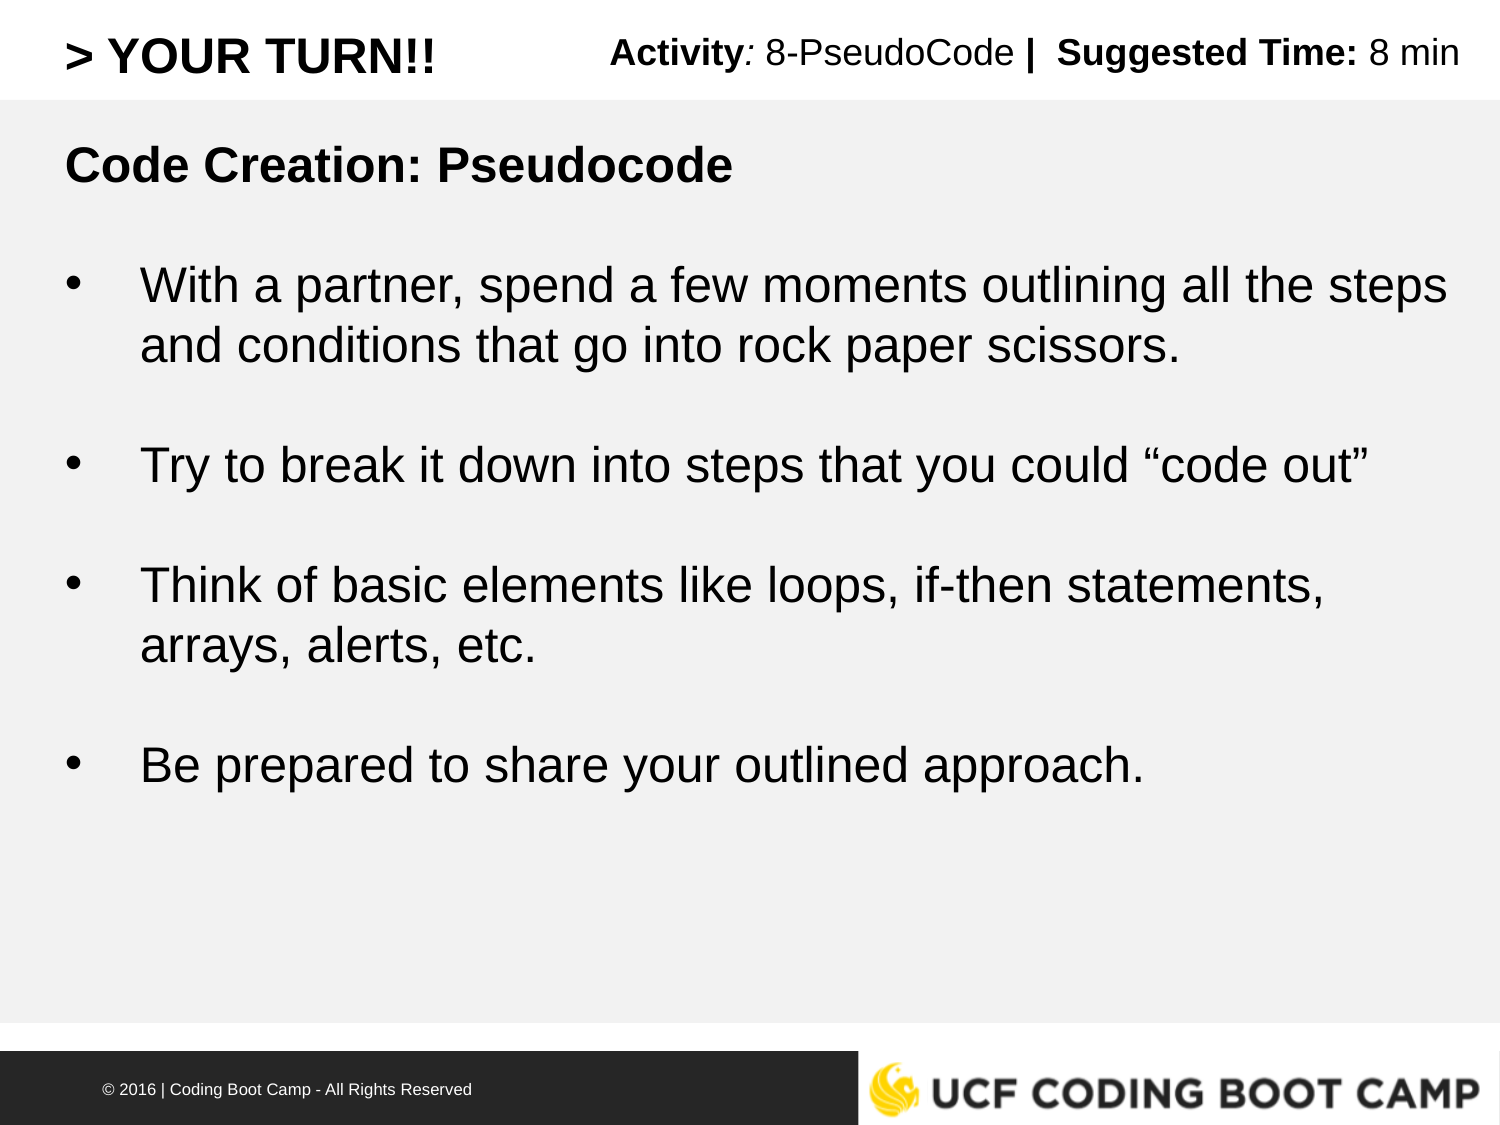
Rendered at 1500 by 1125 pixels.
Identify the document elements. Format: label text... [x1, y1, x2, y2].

picture [858, 1051, 1500, 1125]
text_box Code Creation: Pseudocode With a partner, spend a few moments outlining all the steps and conditions that go into rock paper scissors. Try to break it down into steps that you could “code out” Think of basic elements like loops, if-then statements, arrays, alerts, etc. Be prepared to share your outlined approach. [49, 124, 1475, 800]
text_box > YOUR TURN!! [50, 16, 913, 91]
text_box Activity: 8-PseudoCode | Suggested Time: 8 min [525, 20, 1475, 81]
text_box [0, 98, 1500, 1025]
